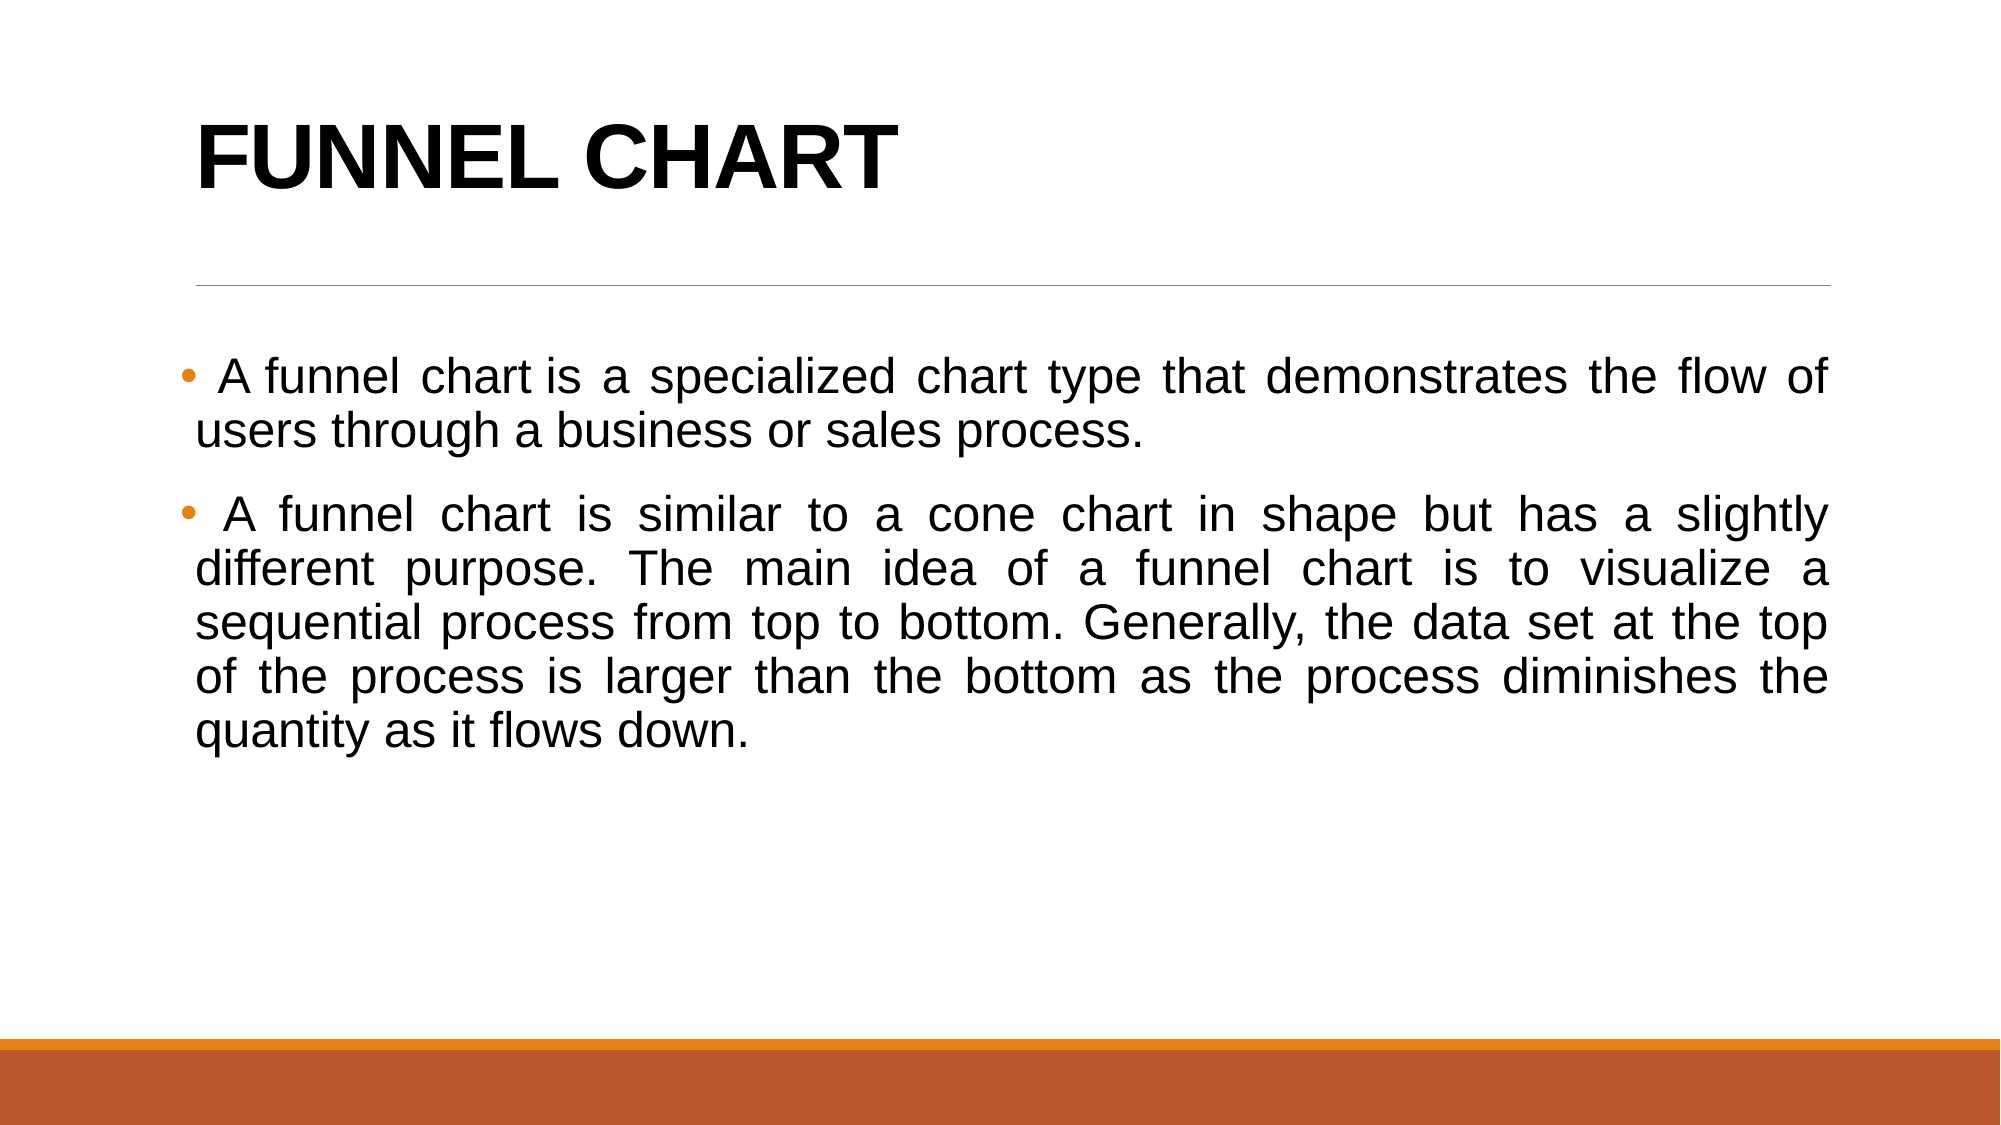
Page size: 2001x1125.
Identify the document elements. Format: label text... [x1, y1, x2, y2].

list A funnel chart is a specialized chart type that demonstrates the flow of users through a business or sales process. A funnel chart is similar to a cone chart in shape but has a slightly different purpose. The main idea of a funnel chart is to visualize a sequential process from top to bottom. Generally, the data set at the top of the process is larger than the bottom as the process diminishes the quantity as it flows down. [180, 343, 1830, 963]
title FUNNEL CHART [180, 47, 1830, 215]
